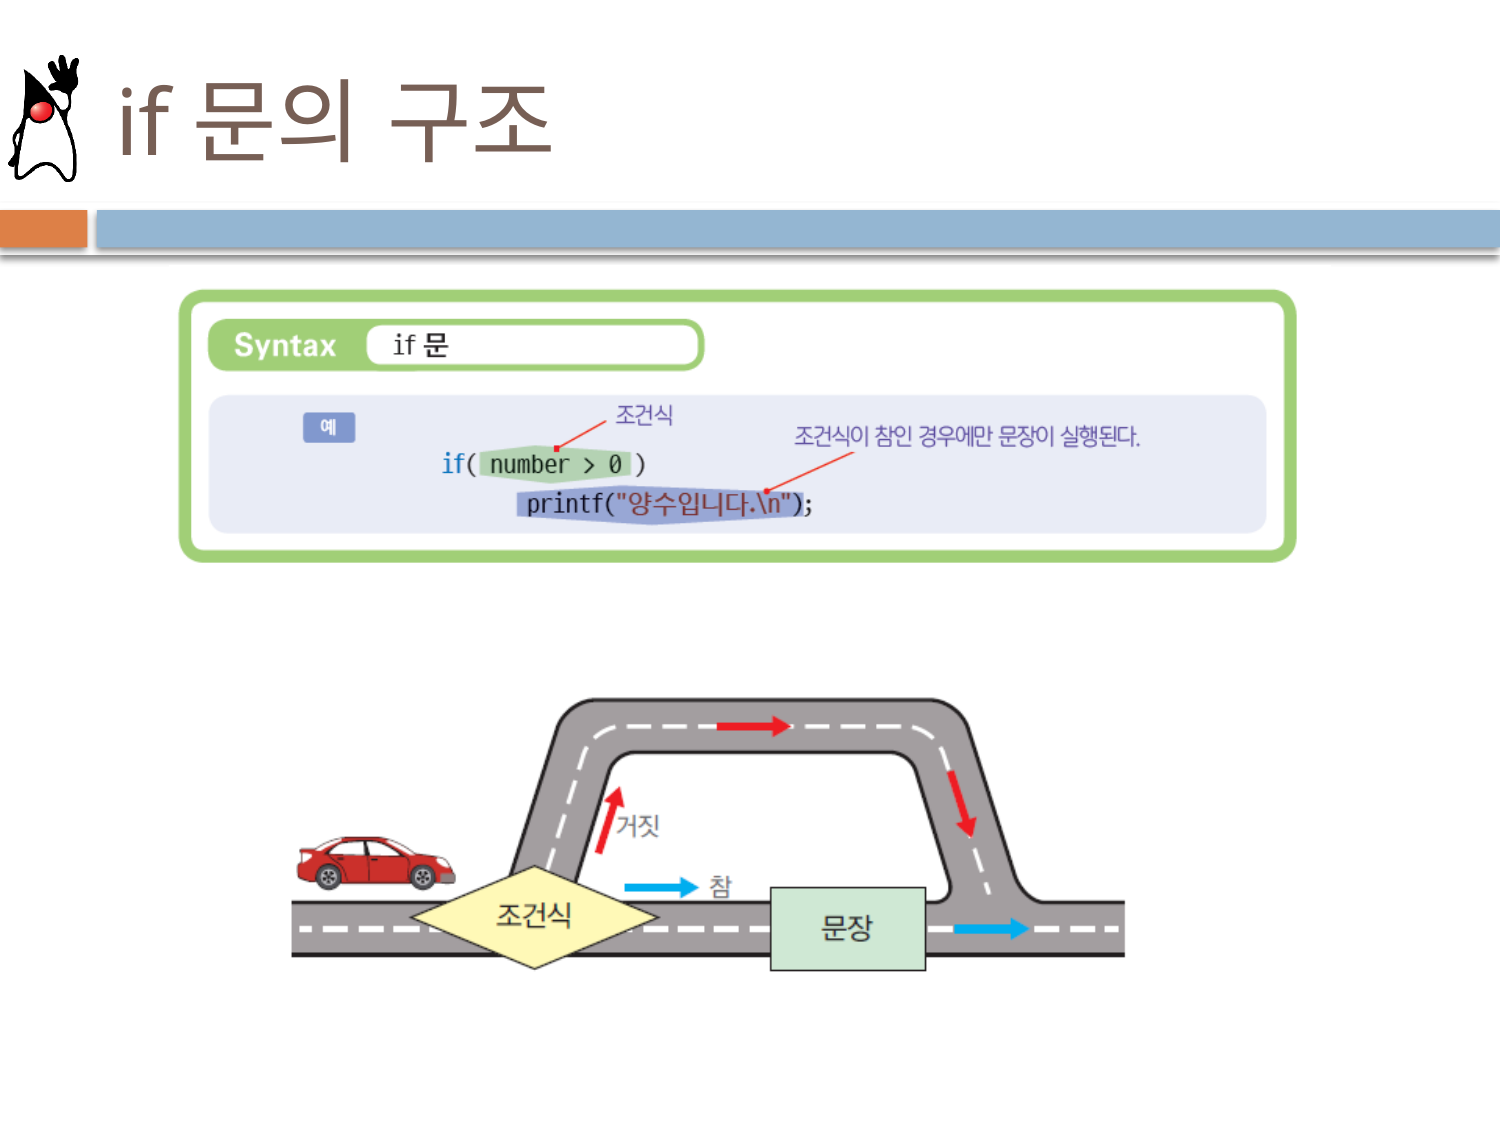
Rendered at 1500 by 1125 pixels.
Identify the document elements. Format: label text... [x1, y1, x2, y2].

picture [8, 55, 79, 182]
picture [168, 265, 1332, 580]
title if문의 구조 [100, 37, 1438, 200]
picture [280, 650, 1158, 996]
